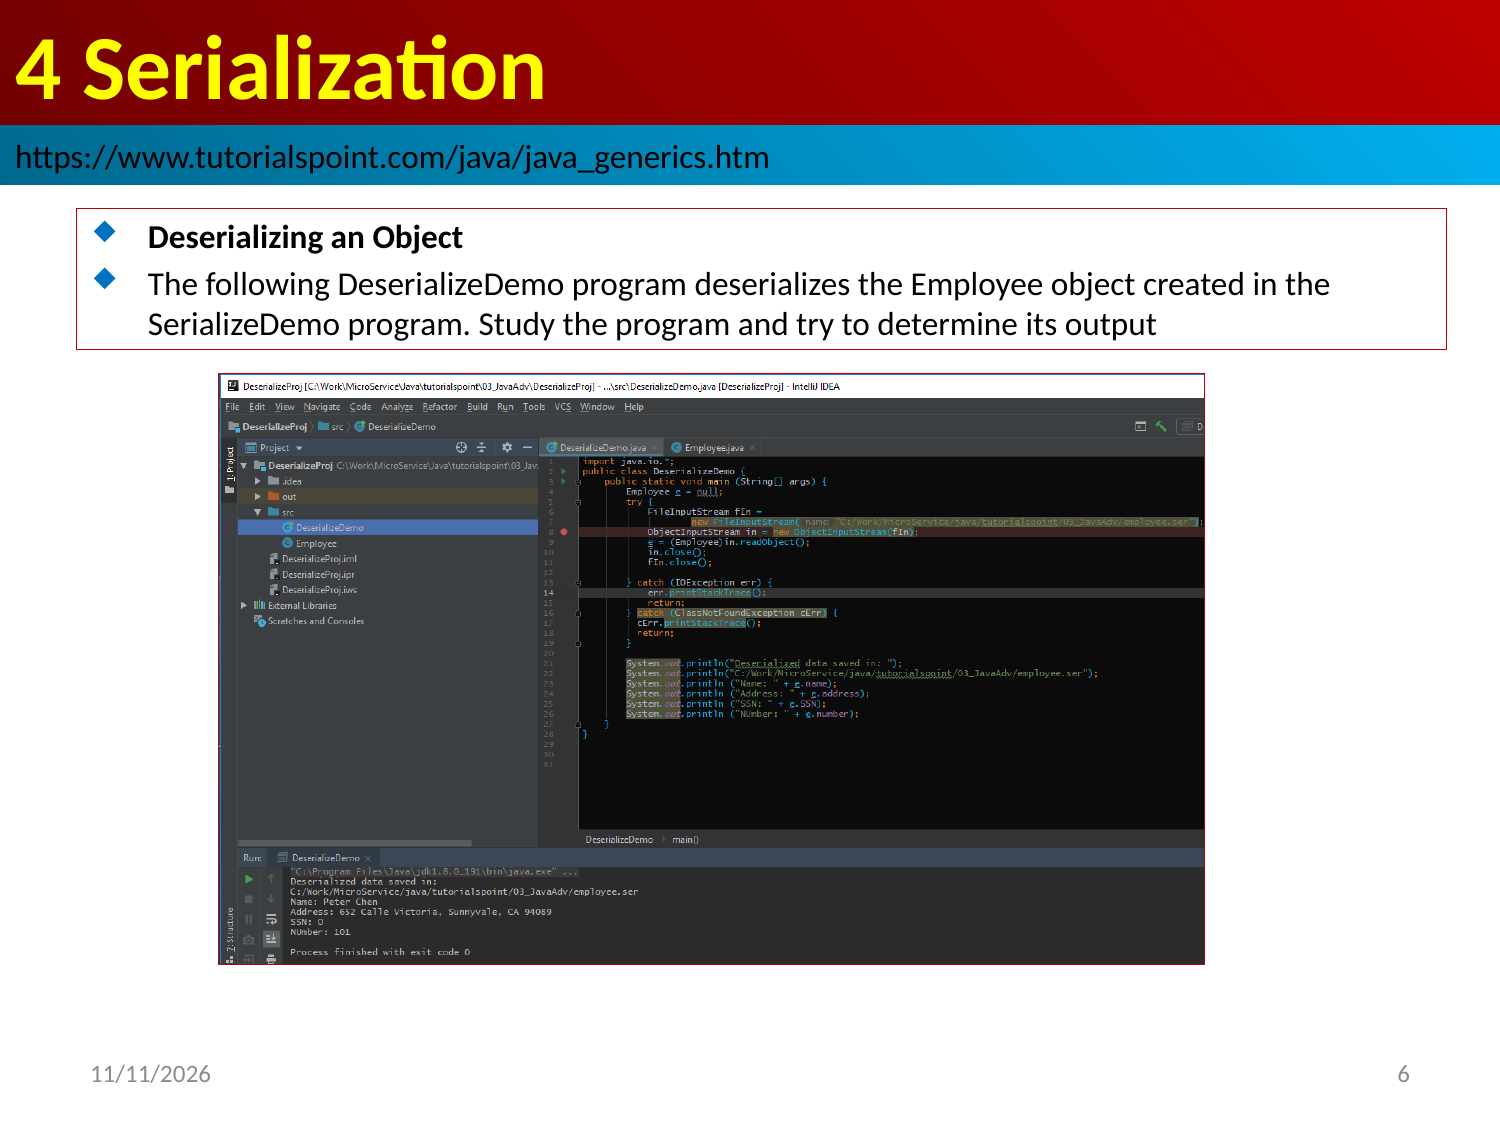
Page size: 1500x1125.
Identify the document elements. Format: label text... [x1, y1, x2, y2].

subtitle Deserializing an Object The following DeserializeDemo program deserializes the Employee object created in the SerializeDemo program. Study the program and try to determine its output [76, 208, 1447, 350]
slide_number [75, 1042, 425, 1103]
picture [218, 373, 1205, 965]
title 4 Serialization [0, 0, 1500, 125]
text_box https://www.tutorialspoint.com/java/java_generics.htm [0, 125, 1500, 185]
slide_number 6 [1074, 1042, 1425, 1103]
